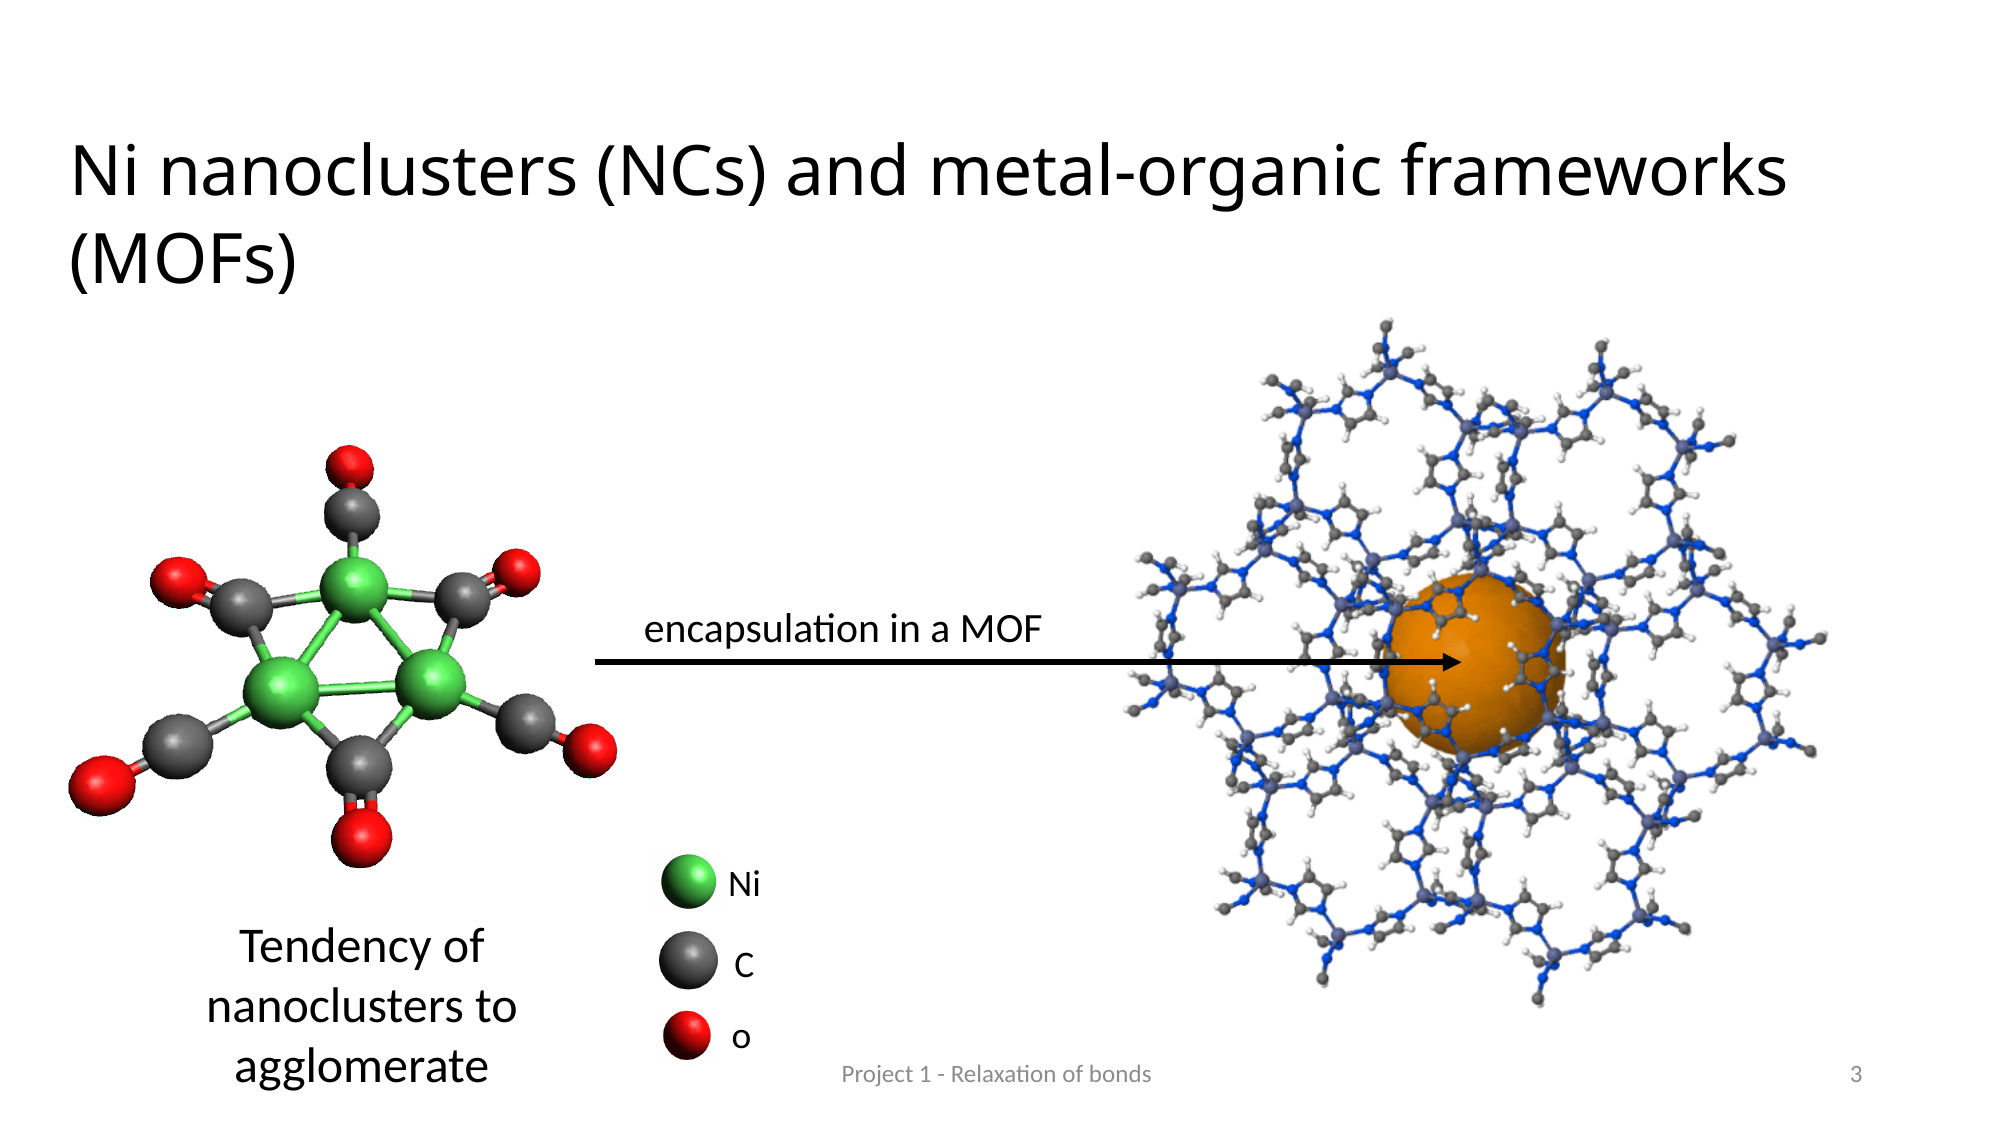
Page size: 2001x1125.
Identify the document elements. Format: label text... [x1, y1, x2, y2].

text_box encapsulation in a MOF [670, 593, 1105, 659]
picture [46, 413, 724, 913]
footer Project 1 - Relaxation of bonds [662, 1042, 1338, 1103]
picture [649, 1005, 721, 1066]
picture [650, 922, 727, 996]
text_box Tendency of nanoclusters to agglomerate [150, 904, 574, 1100]
slide_number 2 [1412, 1042, 1863, 1103]
text_box C [727, 932, 770, 992]
title Ni nanoclusters (NCs) and metal-organic frameworks (MOFs) [69, 119, 1931, 211]
text_box Ni [713, 851, 776, 912]
picture [1105, 303, 1845, 1021]
text_box o [716, 1003, 767, 1063]
